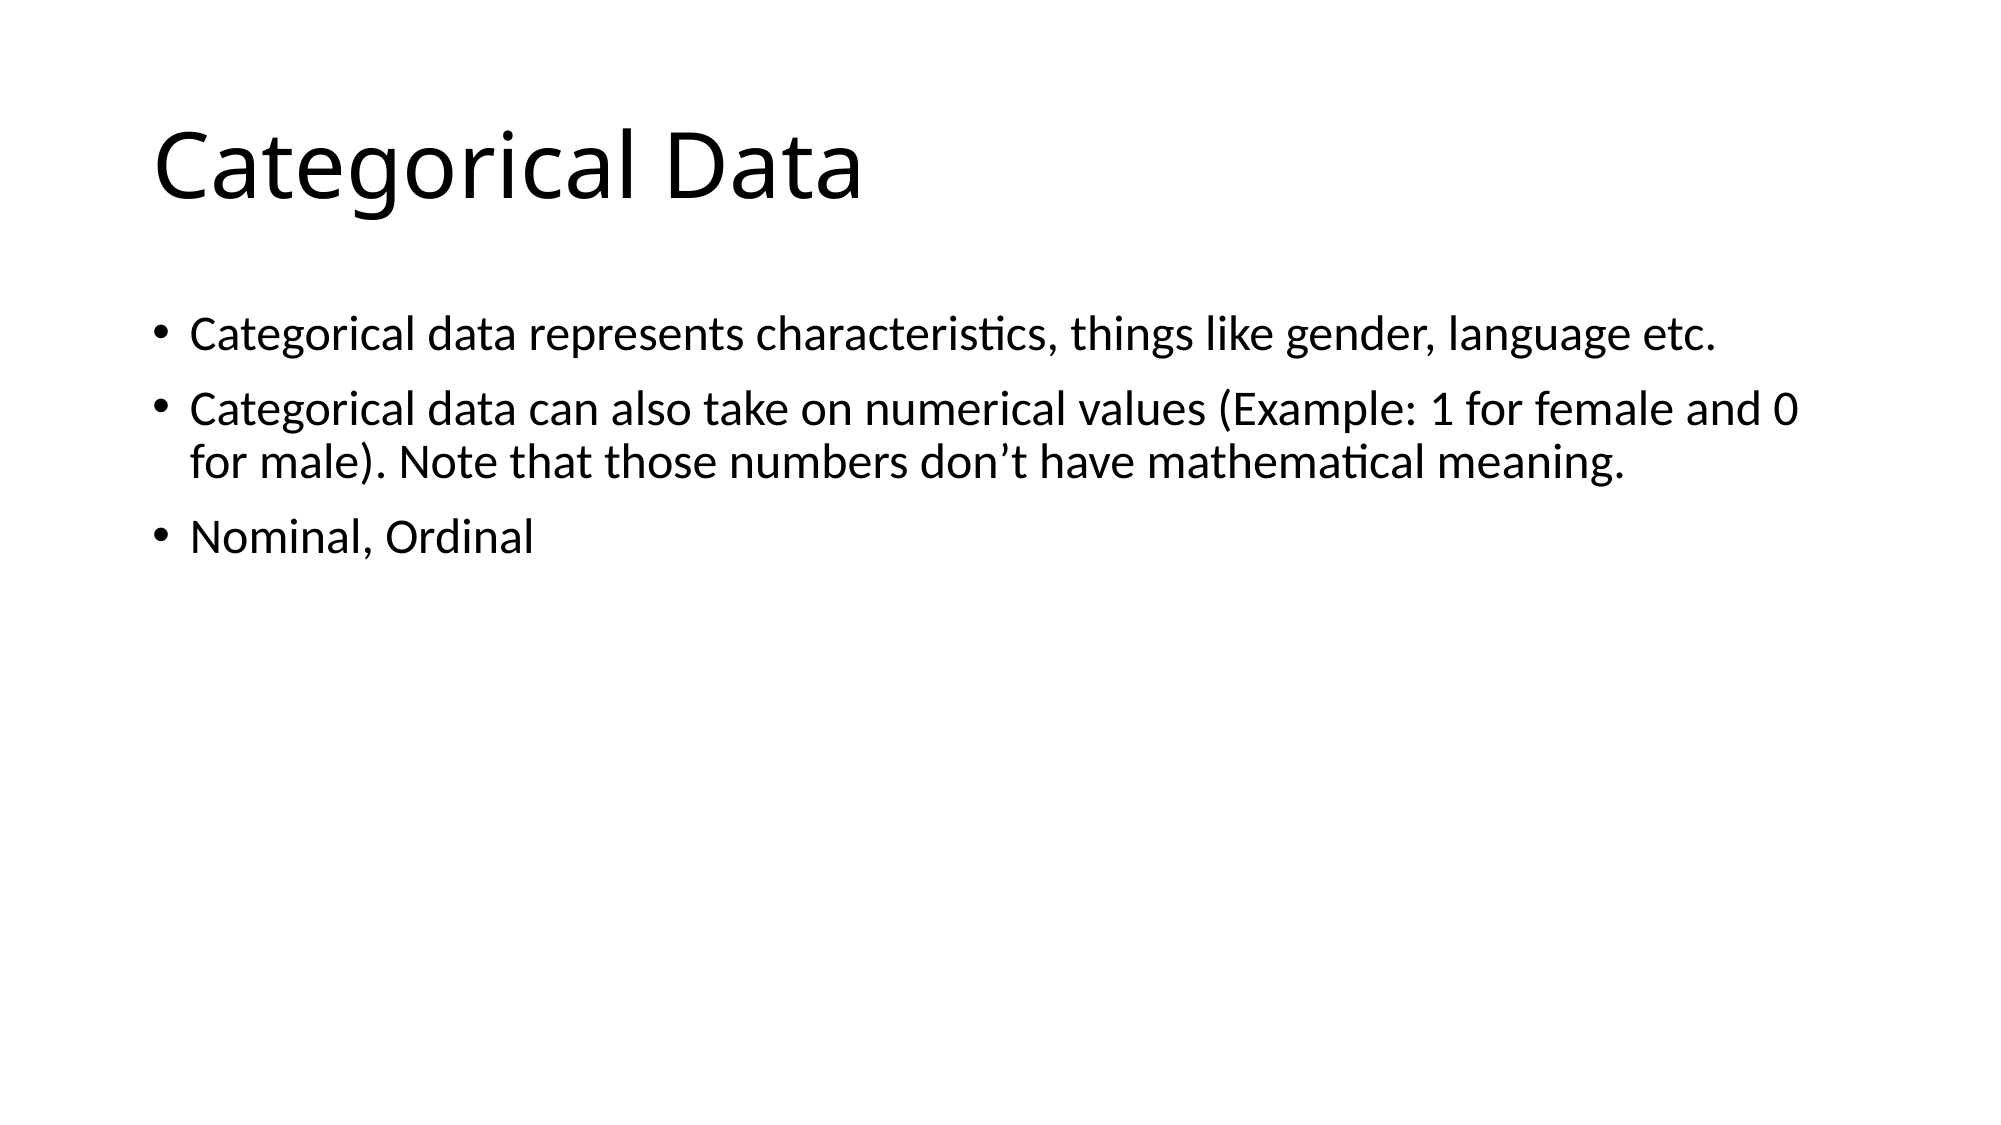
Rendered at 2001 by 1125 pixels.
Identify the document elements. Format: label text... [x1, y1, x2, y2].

title Categorical Data [137, 59, 1863, 278]
list Categorical data represents characteristics, things like gender, language etc. Categorical data can also take on numerical values (Example: 1 for female and 0 for male). Note that those numbers don’t have mathematical meaning. Nominal, Ordinal [137, 299, 1863, 1014]
